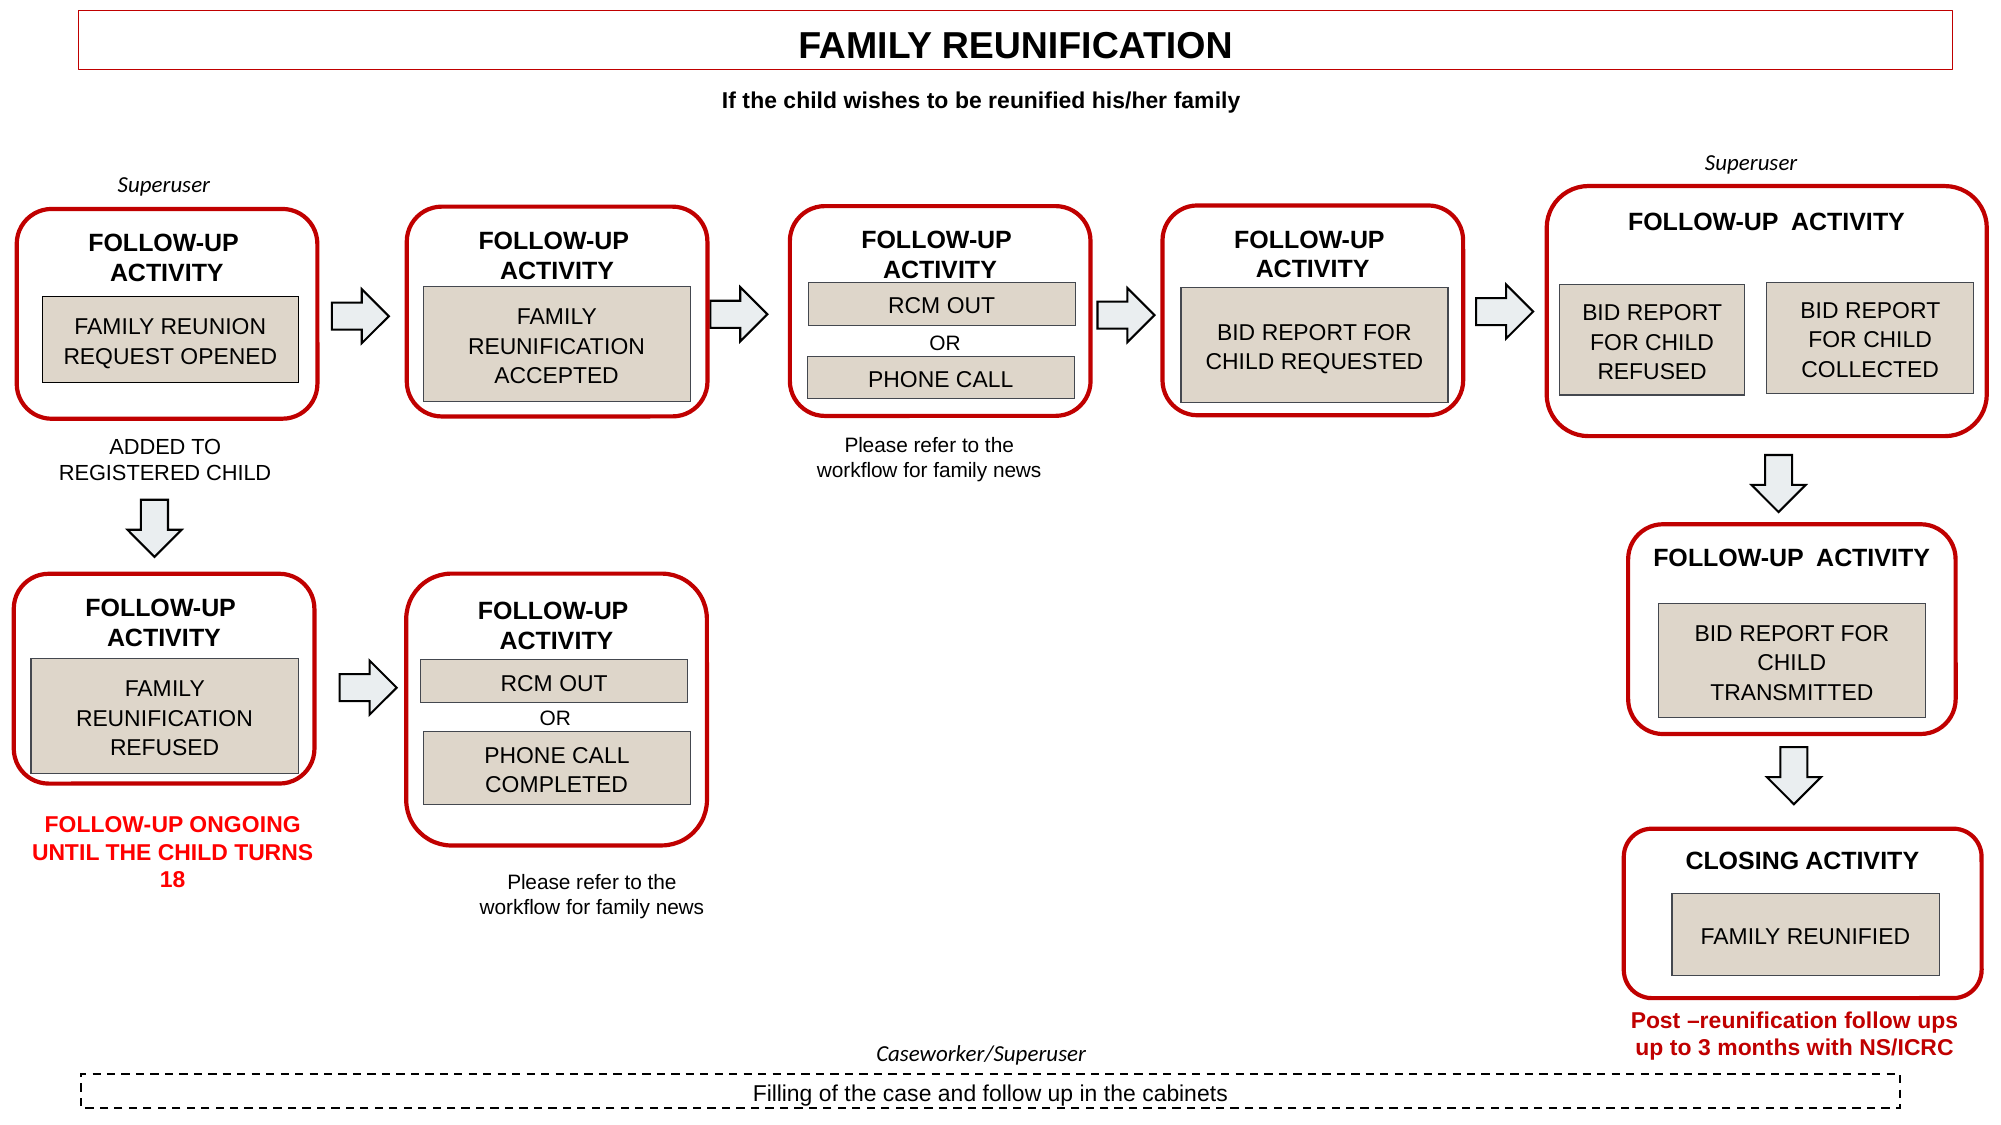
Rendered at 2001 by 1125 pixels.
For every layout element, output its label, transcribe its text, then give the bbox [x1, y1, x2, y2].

text_box FOLLOW-UP ACTIVITY [16, 208, 318, 420]
text_box CLOSING ACTIVITY [1623, 828, 1983, 999]
text_box [709, 284, 769, 344]
text_box Superuser [102, 162, 226, 205]
text_box Superuser [1690, 139, 1813, 183]
text_box ADDED TO REGISTERED CHILD [39, 425, 291, 493]
text_box FOLLOW-UP ACTIVITY [1161, 204, 1464, 416]
text_box Caseworker/Superuser [861, 1030, 1102, 1073]
text_box FOLLOW-UP ACTIVITY [13, 573, 316, 785]
text_box FOLLOW-UP ACTIVITY [1627, 523, 1957, 735]
text_box [1749, 453, 1809, 514]
text_box [1475, 281, 1535, 342]
text_box Filling of the case and follow up in the cabinets [80, 1073, 1901, 1109]
text_box Please refer to the workflow for family news [458, 861, 726, 926]
text_box [124, 498, 185, 559]
title FAMILY REUNIFICATION [78, 10, 1953, 70]
text_box FOLLOW-UP ACTIVITY [406, 206, 709, 417]
text_box Post –reunification follow ups up to 3 months with NS/ICRC [1602, 998, 1987, 1068]
text_box [1764, 746, 1824, 806]
text_box FOLLOW-UP ACTIVITY [1546, 185, 1988, 437]
text_box [338, 658, 399, 718]
text_box OR [524, 696, 592, 737]
text_box PHONE CALL COMPLETED [423, 731, 691, 805]
text_box If the child wishes to be reunified his/her family [663, 78, 1300, 121]
text_box FOLLOW-UP ACTIVITY [405, 573, 708, 847]
text_box FOLLOW-UP ACTIVITY [789, 205, 1092, 417]
text_box [330, 286, 391, 346]
text_box Please refer to the workflow for family news [795, 424, 1063, 490]
text_box FOLLOW-UP ONGOING UNTIL THE CHILD TURNS 18 [11, 802, 335, 900]
text_box [1096, 285, 1156, 345]
